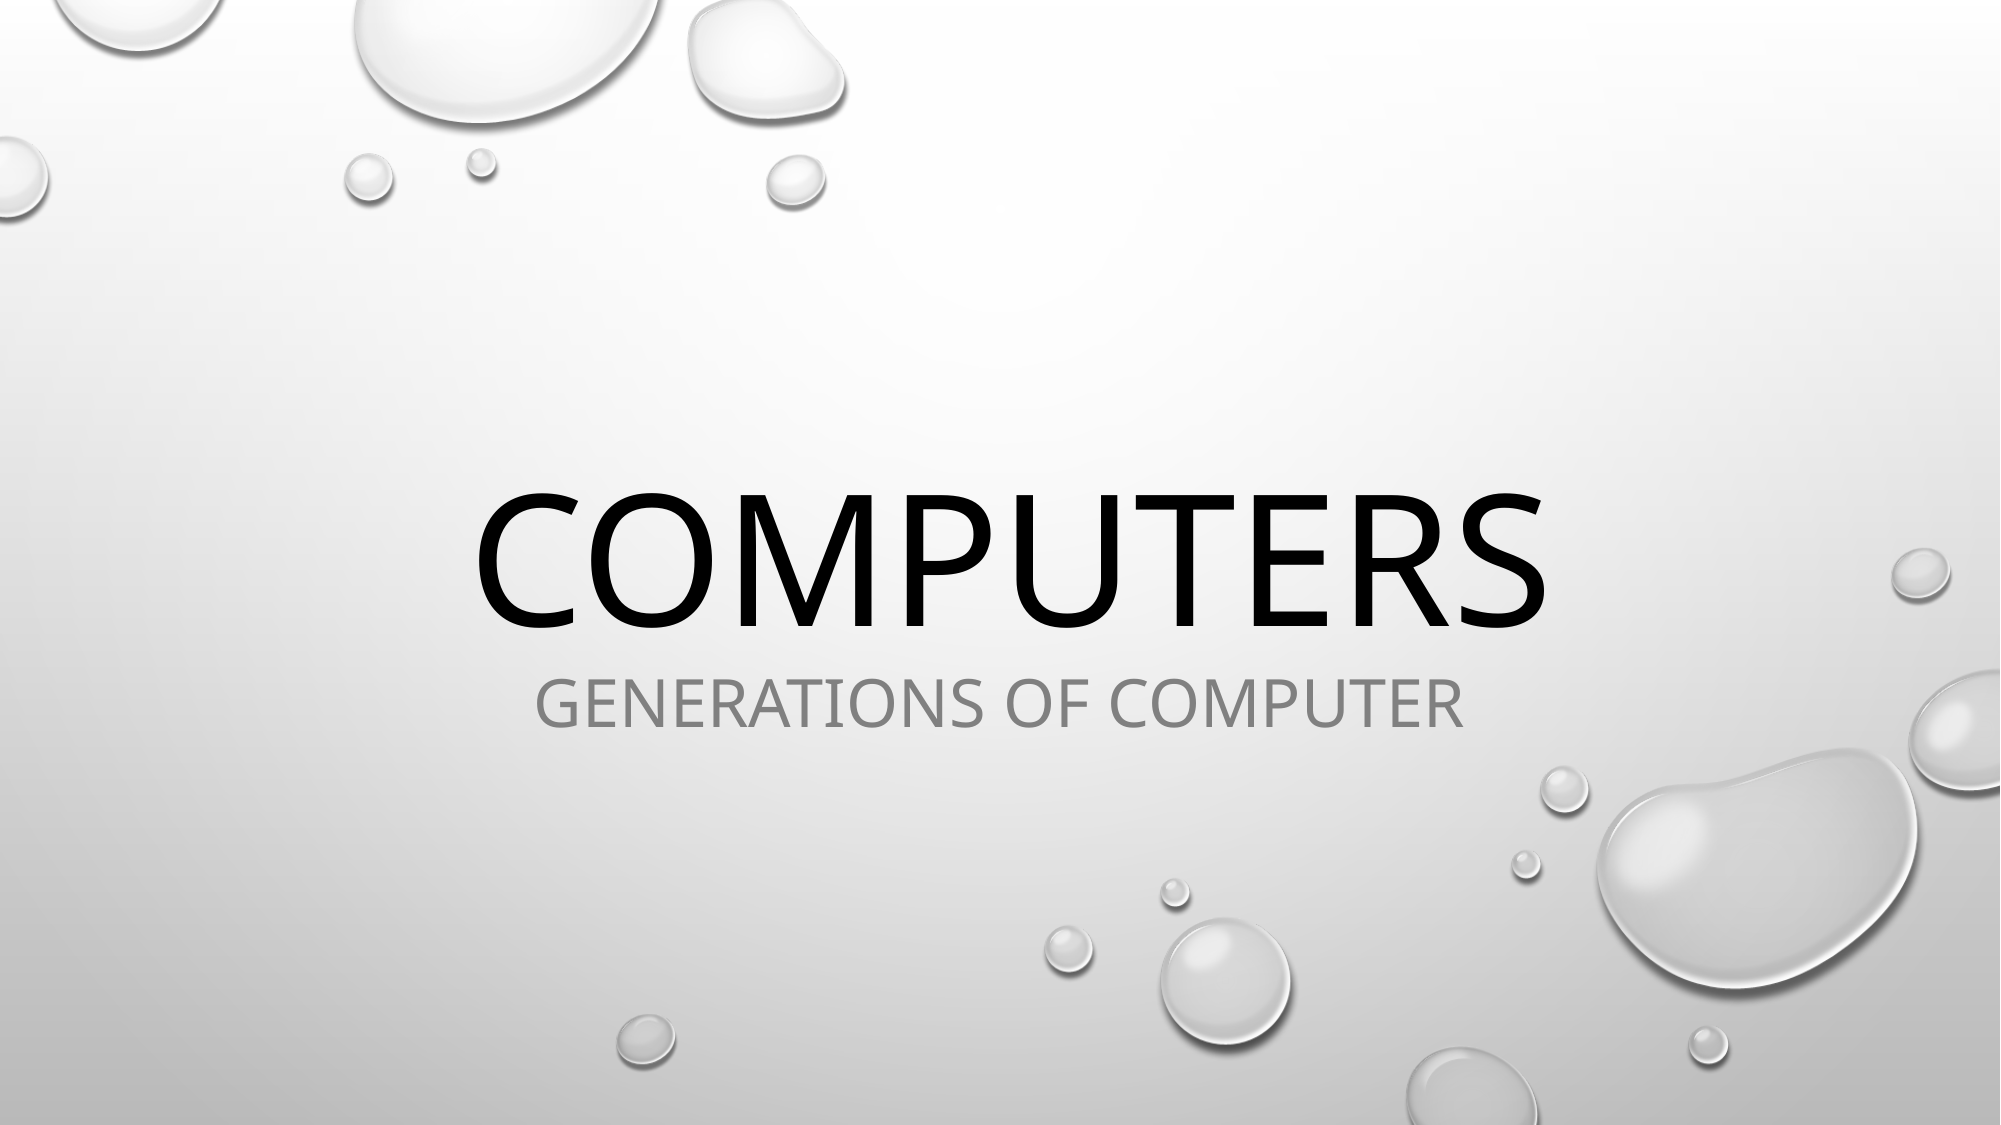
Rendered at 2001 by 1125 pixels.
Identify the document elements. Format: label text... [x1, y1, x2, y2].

subtitle GENERATIONS OF COMPUTER [287, 637, 1713, 863]
picture [0, 0, 2000, 1125]
title COMPUTERS [287, 213, 1734, 674]
